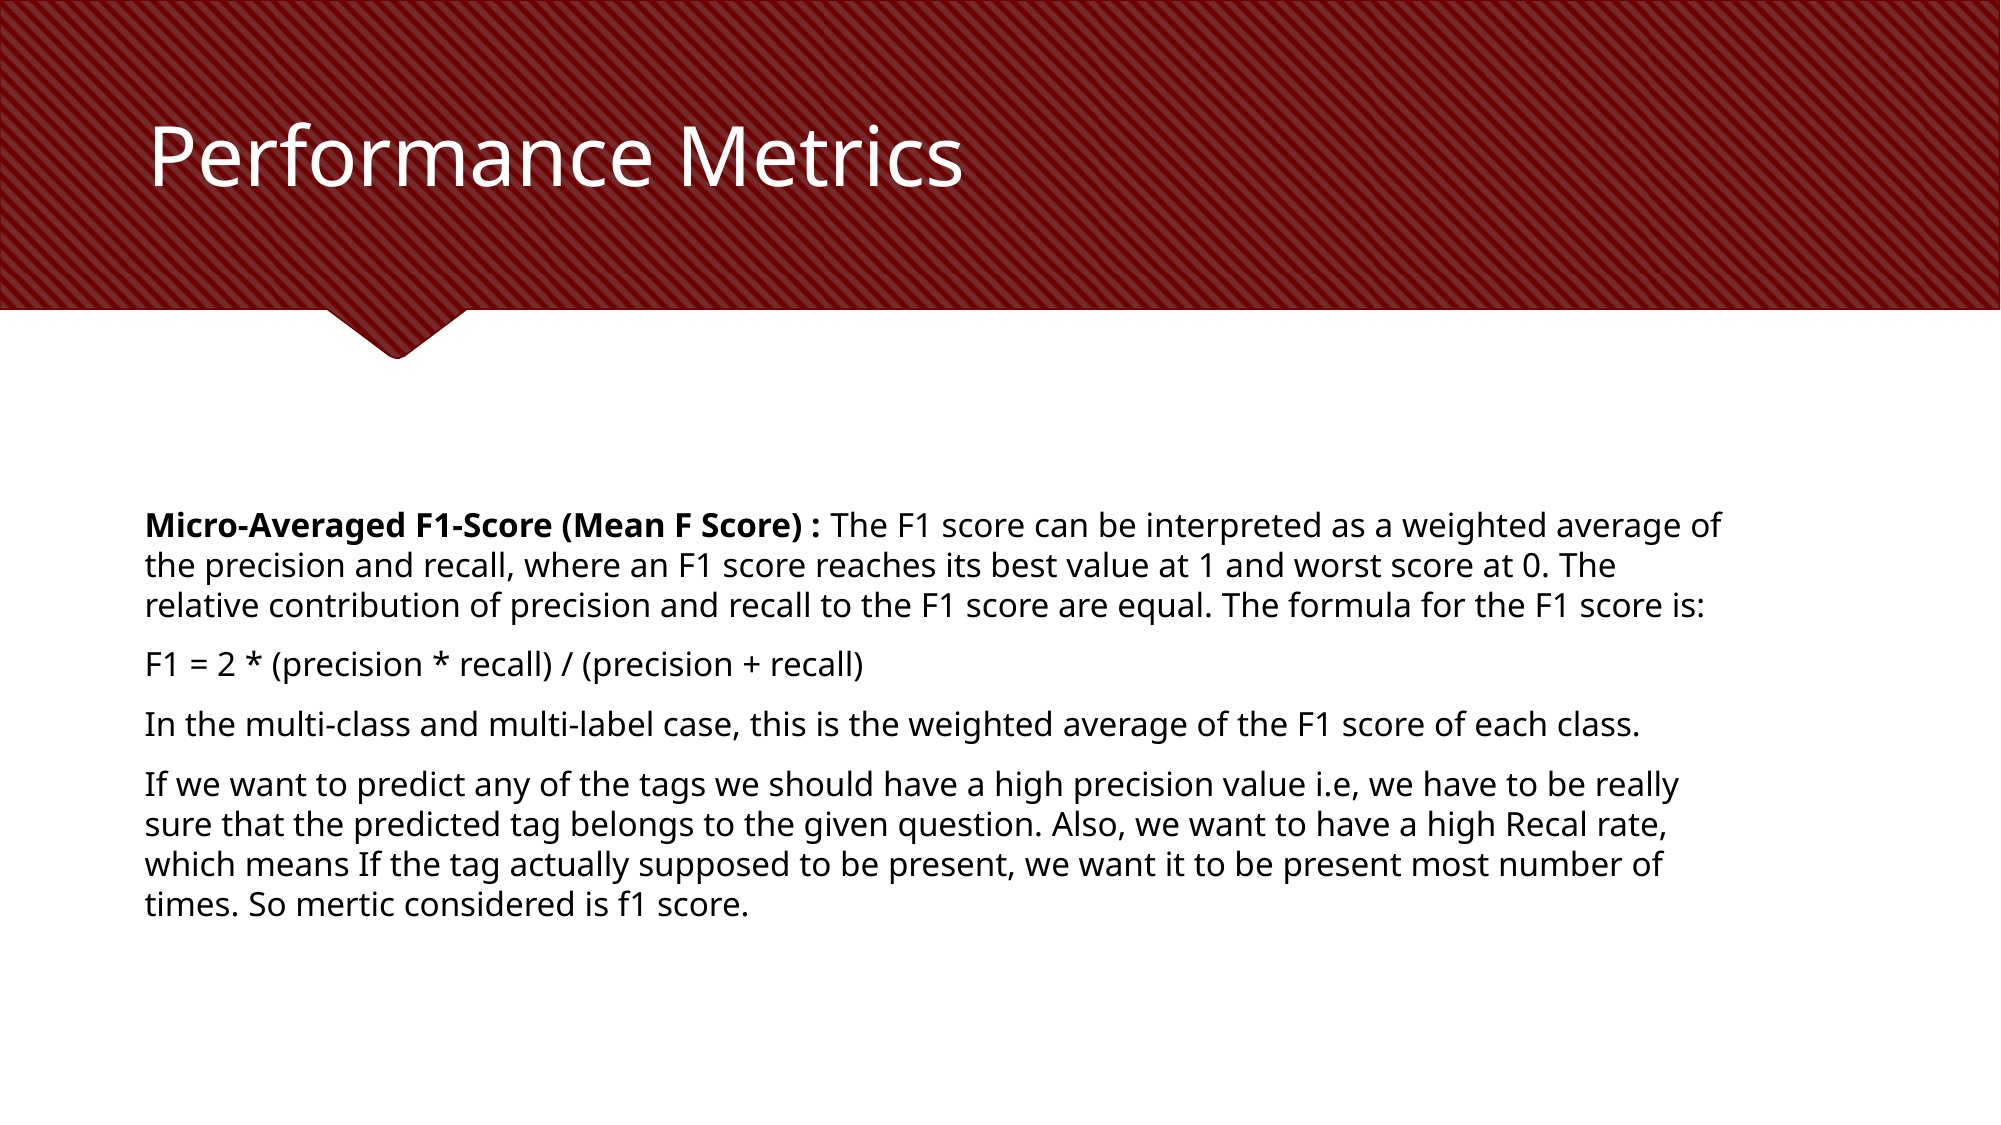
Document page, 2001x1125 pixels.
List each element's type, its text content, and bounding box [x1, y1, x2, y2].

picture [1, 1, 1998, 318]
text_box Performance Metrics [132, 73, 1867, 232]
text_box Micro-Averaged F1-Score (Mean F Score) : The F1 score can be interpreted as a weighted average of the precision and recall, where an F1 score reaches its best value at 1 and worst score at 0. The relative contribution of precision and recall to the F1 score are equal. The formula for the F1 score is: F1 = 2 * (precision * recall) / (precision + recall) In the multi-class and multi-label case, this is the weighted average of the F1 score of each class. If we want to predict any of the tags we should have a high precision value i.e, we have to be really sure that the predicted tag belongs to the given question. Also, we want to have a high Recal rate, which means If the tag actually supposed to be present, we want it to be present most number of times. So mertic considered is f1 score. [129, 318, 1746, 1108]
